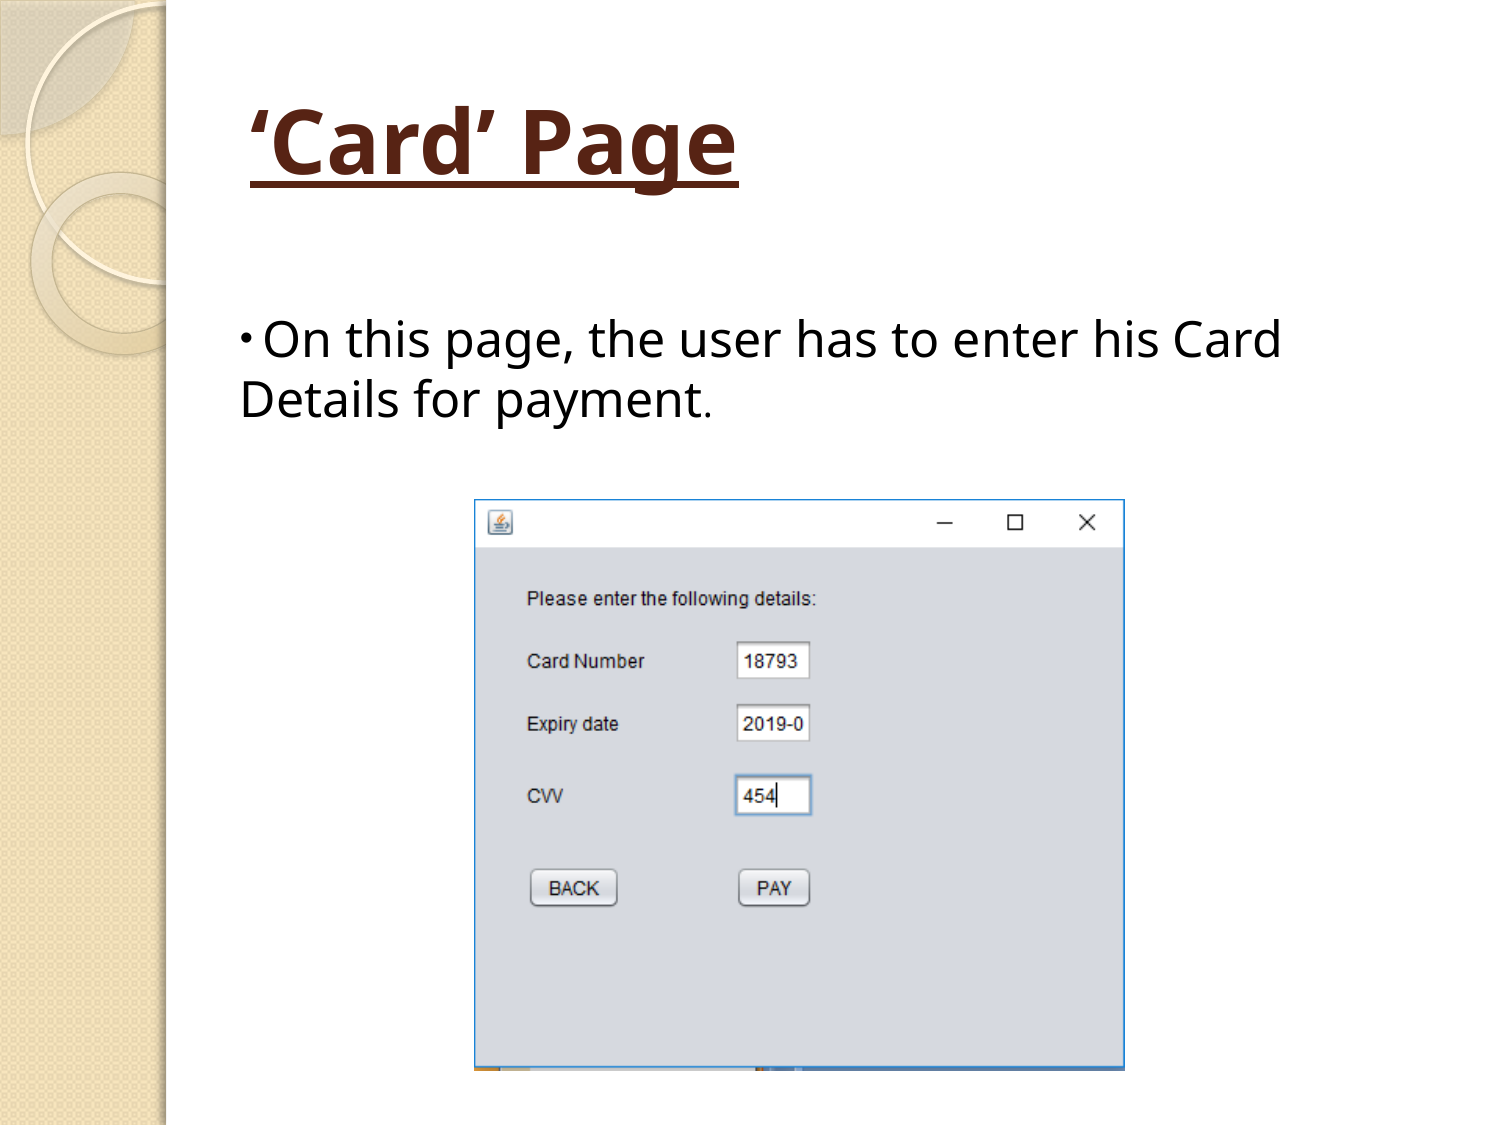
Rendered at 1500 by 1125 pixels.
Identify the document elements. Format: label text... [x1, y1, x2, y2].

title ‘Card’ Page [235, 45, 1466, 233]
picture [474, 499, 1126, 1071]
text_box On this page, the user has to enter his Card Details for payment. [225, 299, 1388, 435]
